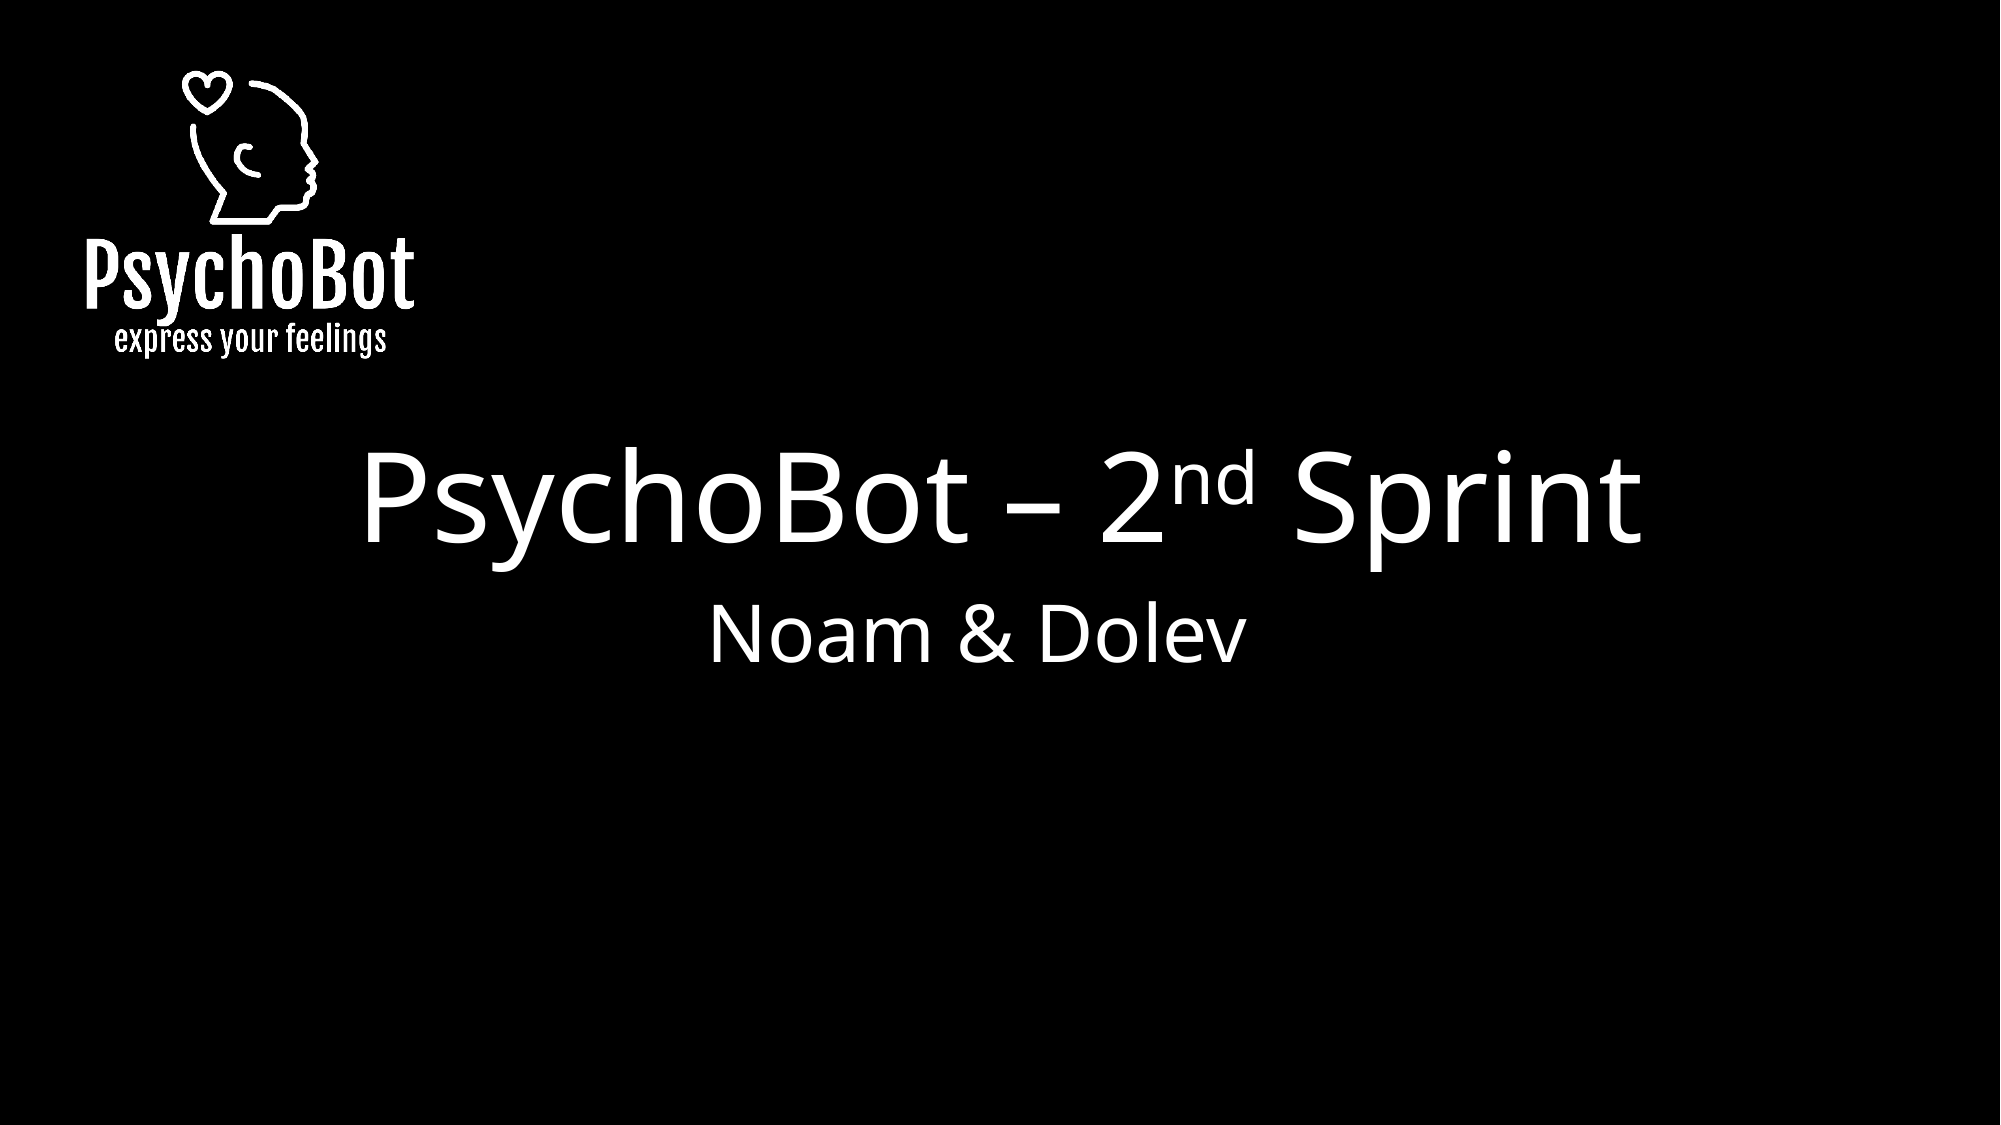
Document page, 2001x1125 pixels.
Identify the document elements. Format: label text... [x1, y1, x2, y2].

text_box Noam & Dolev [226, 585, 1727, 688]
title PsychoBot – 2nd Sprint [249, 185, 1750, 578]
picture [49, 14, 450, 415]
